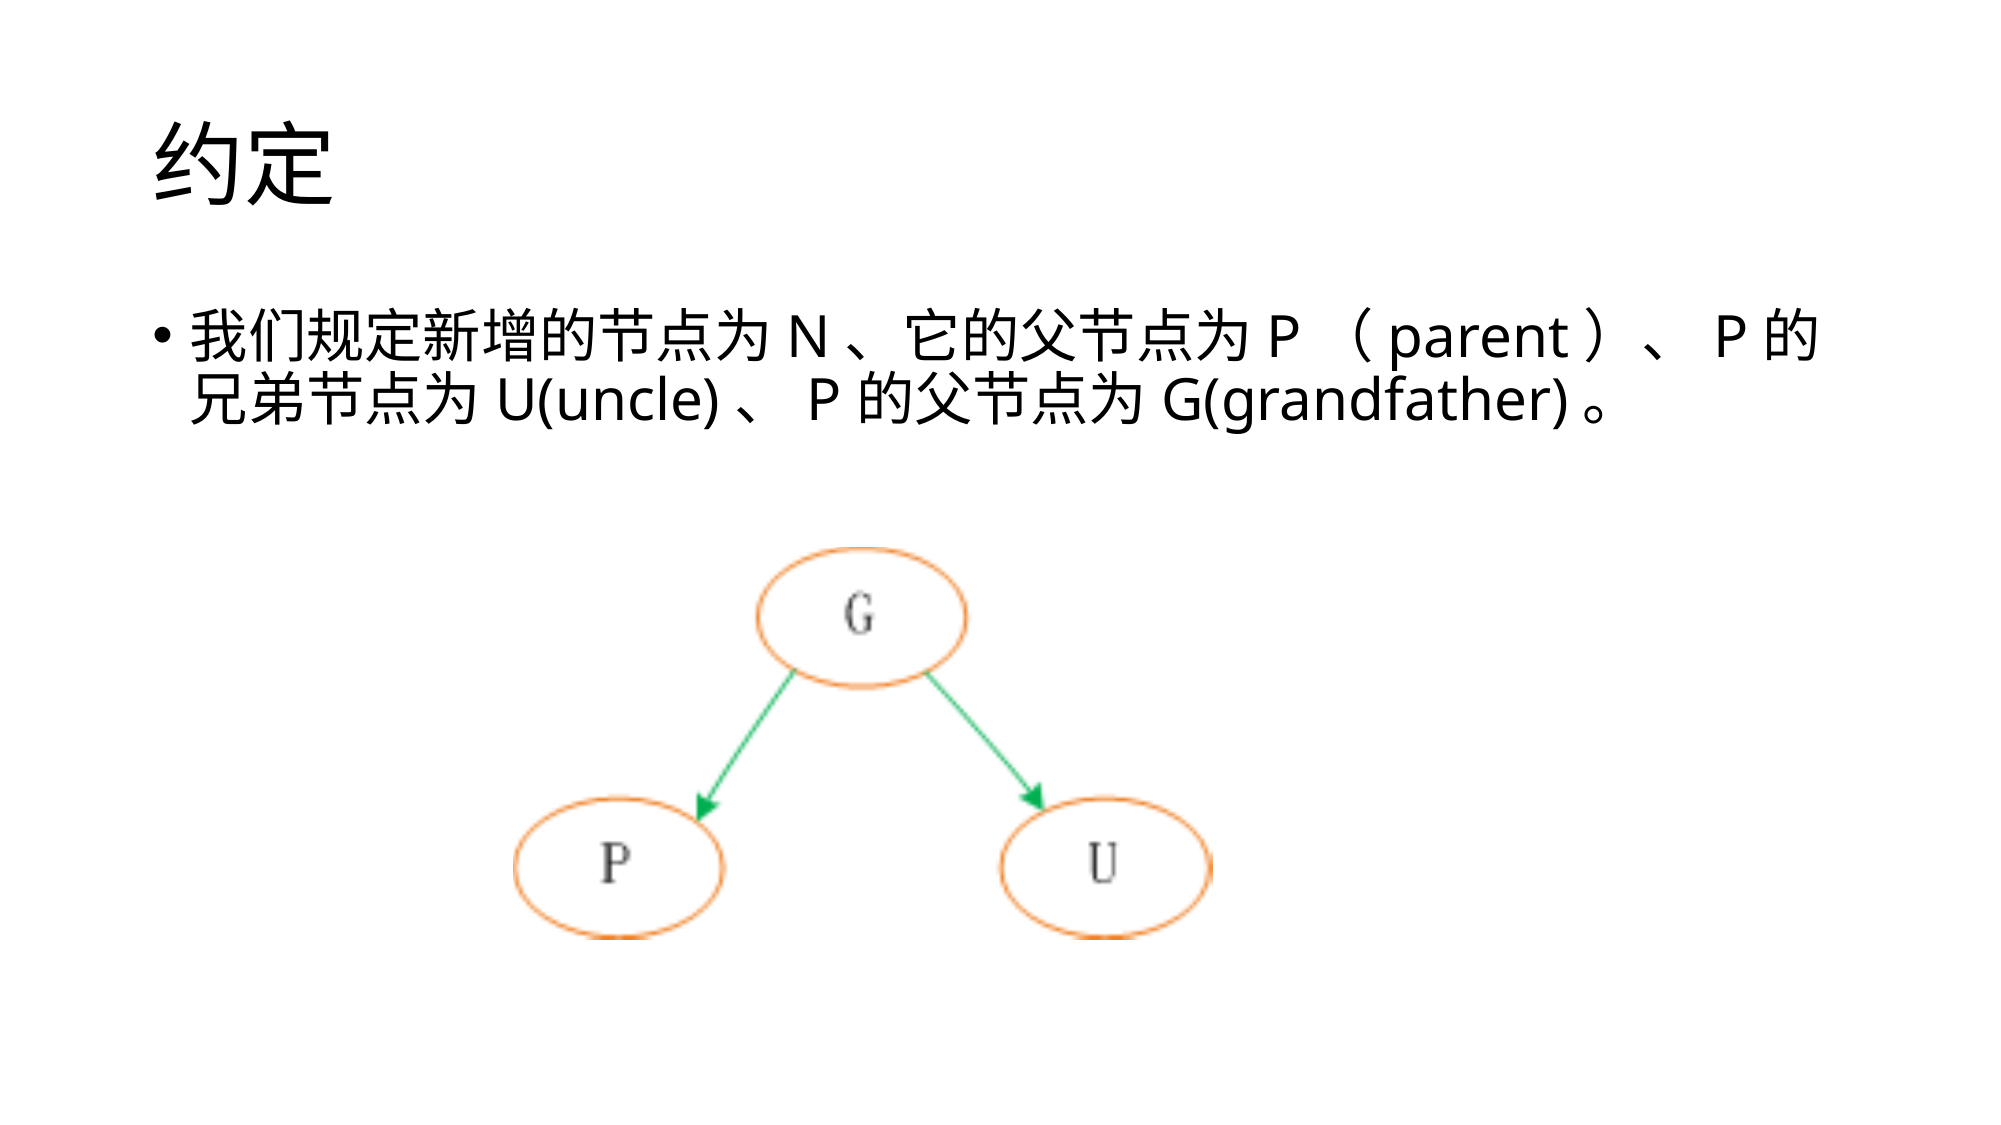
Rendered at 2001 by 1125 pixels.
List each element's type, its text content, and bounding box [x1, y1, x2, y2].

list 我们规定新增的节点为N、它的父节点为P（parent）、P的兄弟节点为U(uncle)、P的父节点为G(grandfather)。 [137, 299, 1863, 1014]
title 约定 [137, 59, 1863, 278]
picture [513, 547, 1213, 940]
